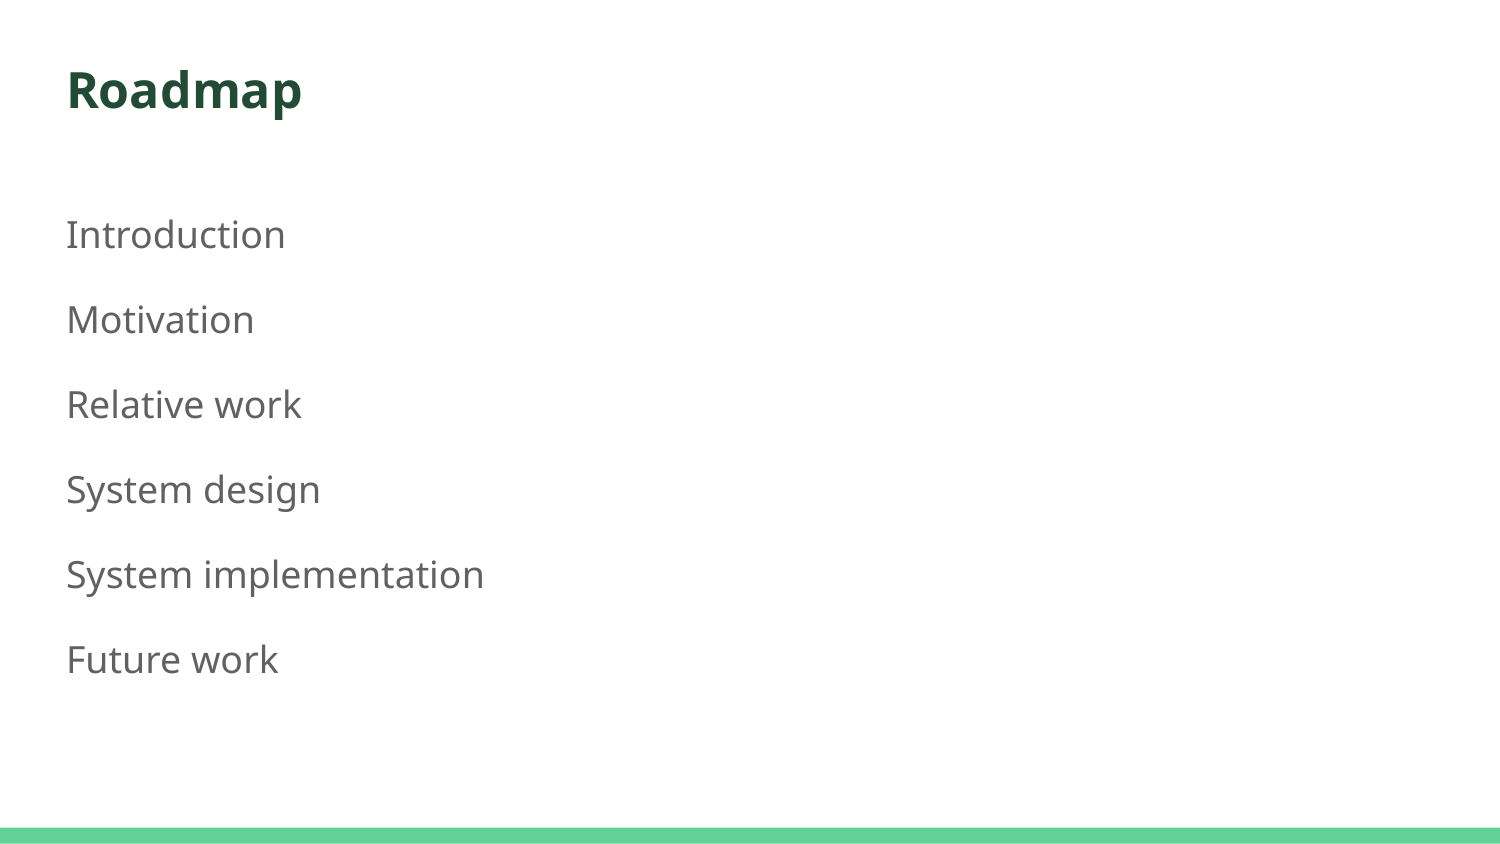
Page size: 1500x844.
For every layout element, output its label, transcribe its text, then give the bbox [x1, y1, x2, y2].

title Roadmap [51, 43, 1449, 155]
list Introduction Motivation Relative work System design System implementation Future work [51, 189, 1449, 750]
